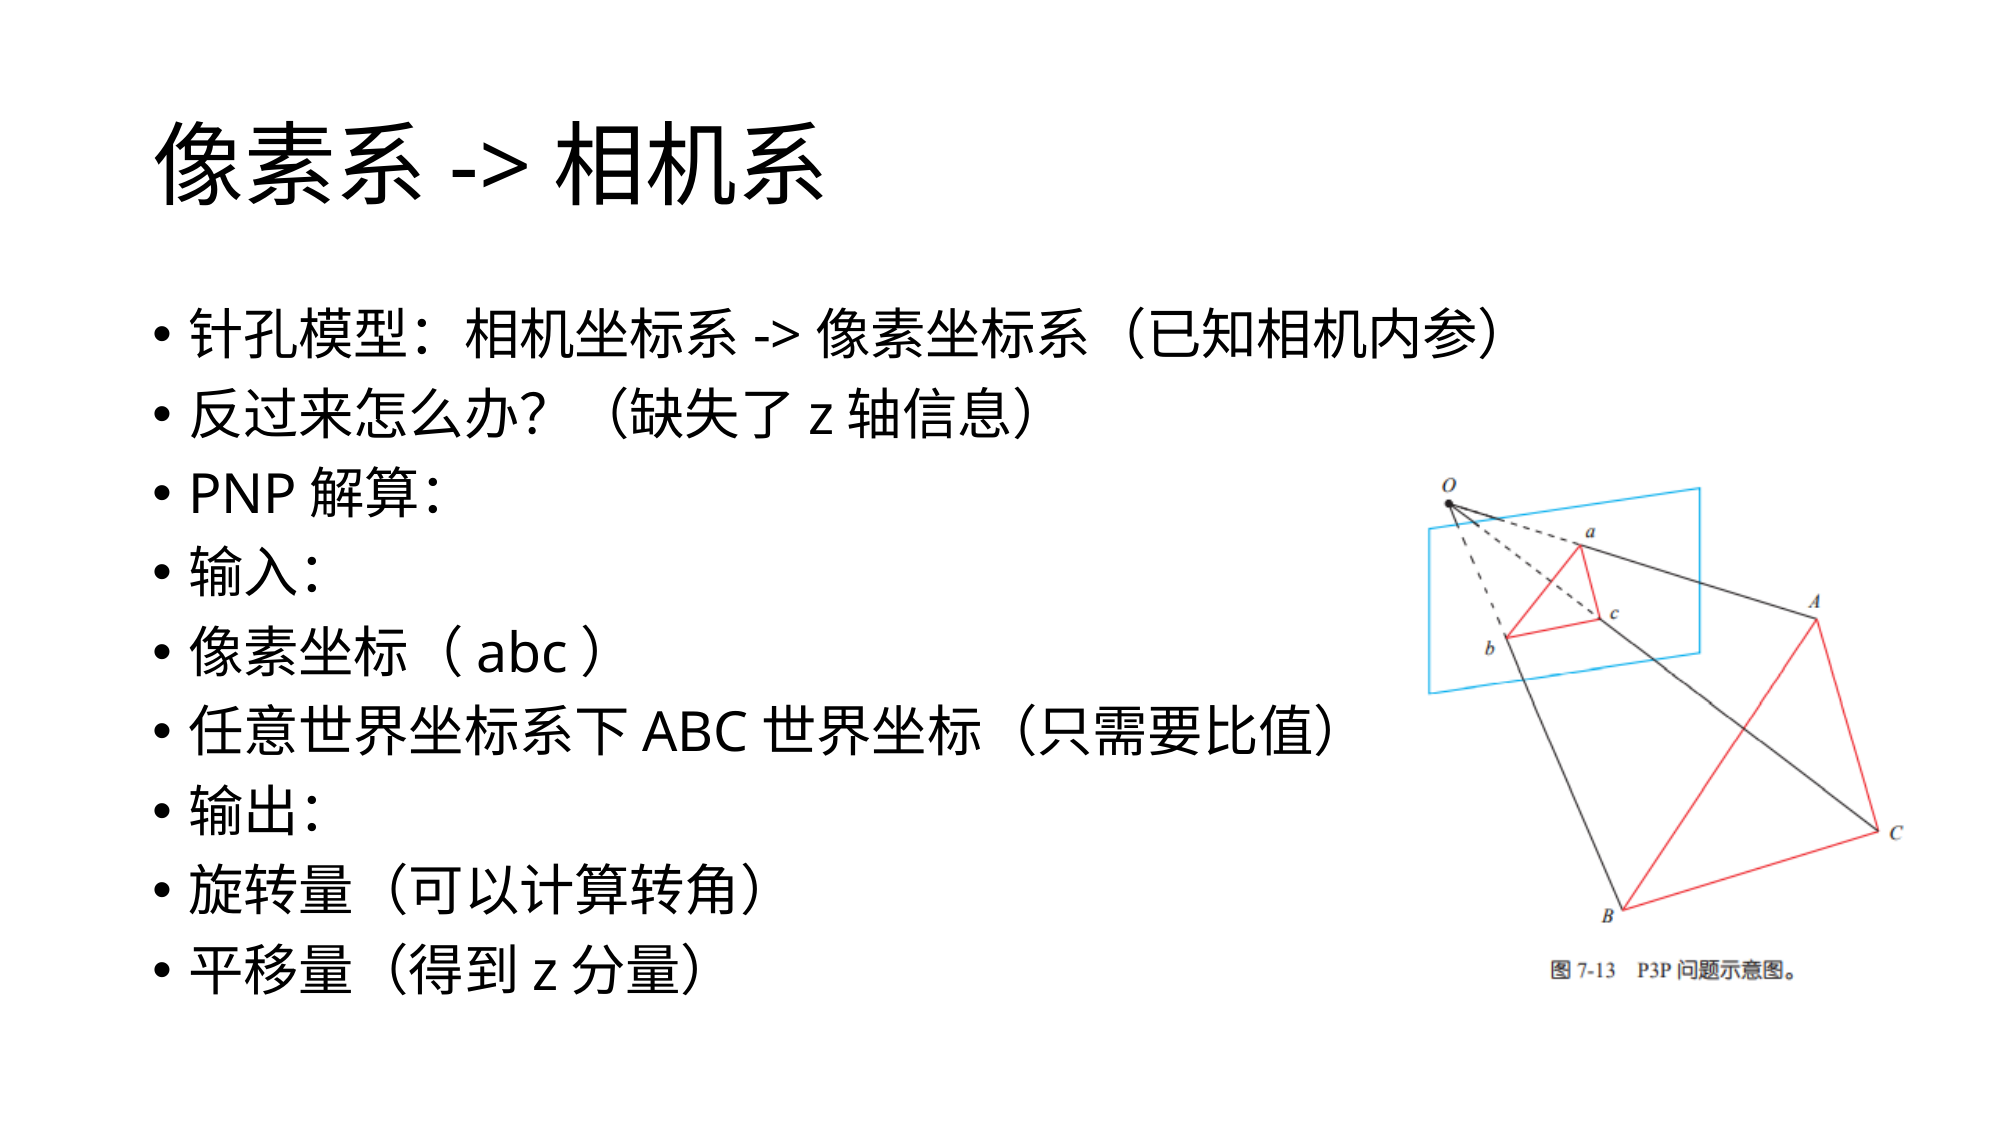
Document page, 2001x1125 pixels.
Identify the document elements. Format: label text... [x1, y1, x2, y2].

list 针孔模型：相机坐标系->像素坐标系（已知相机内参） 反过来怎么办？（缺失了z轴信息） PNP解算： 输入： 像素坐标（abc） 任意世界坐标系下ABC世界坐标（只需要比值） 输出： 旋转量（可以计算转角） 平移量（得到z分量） [137, 299, 1863, 1014]
title 像素系->相机系 [137, 59, 1863, 278]
picture [1372, 449, 1940, 998]
